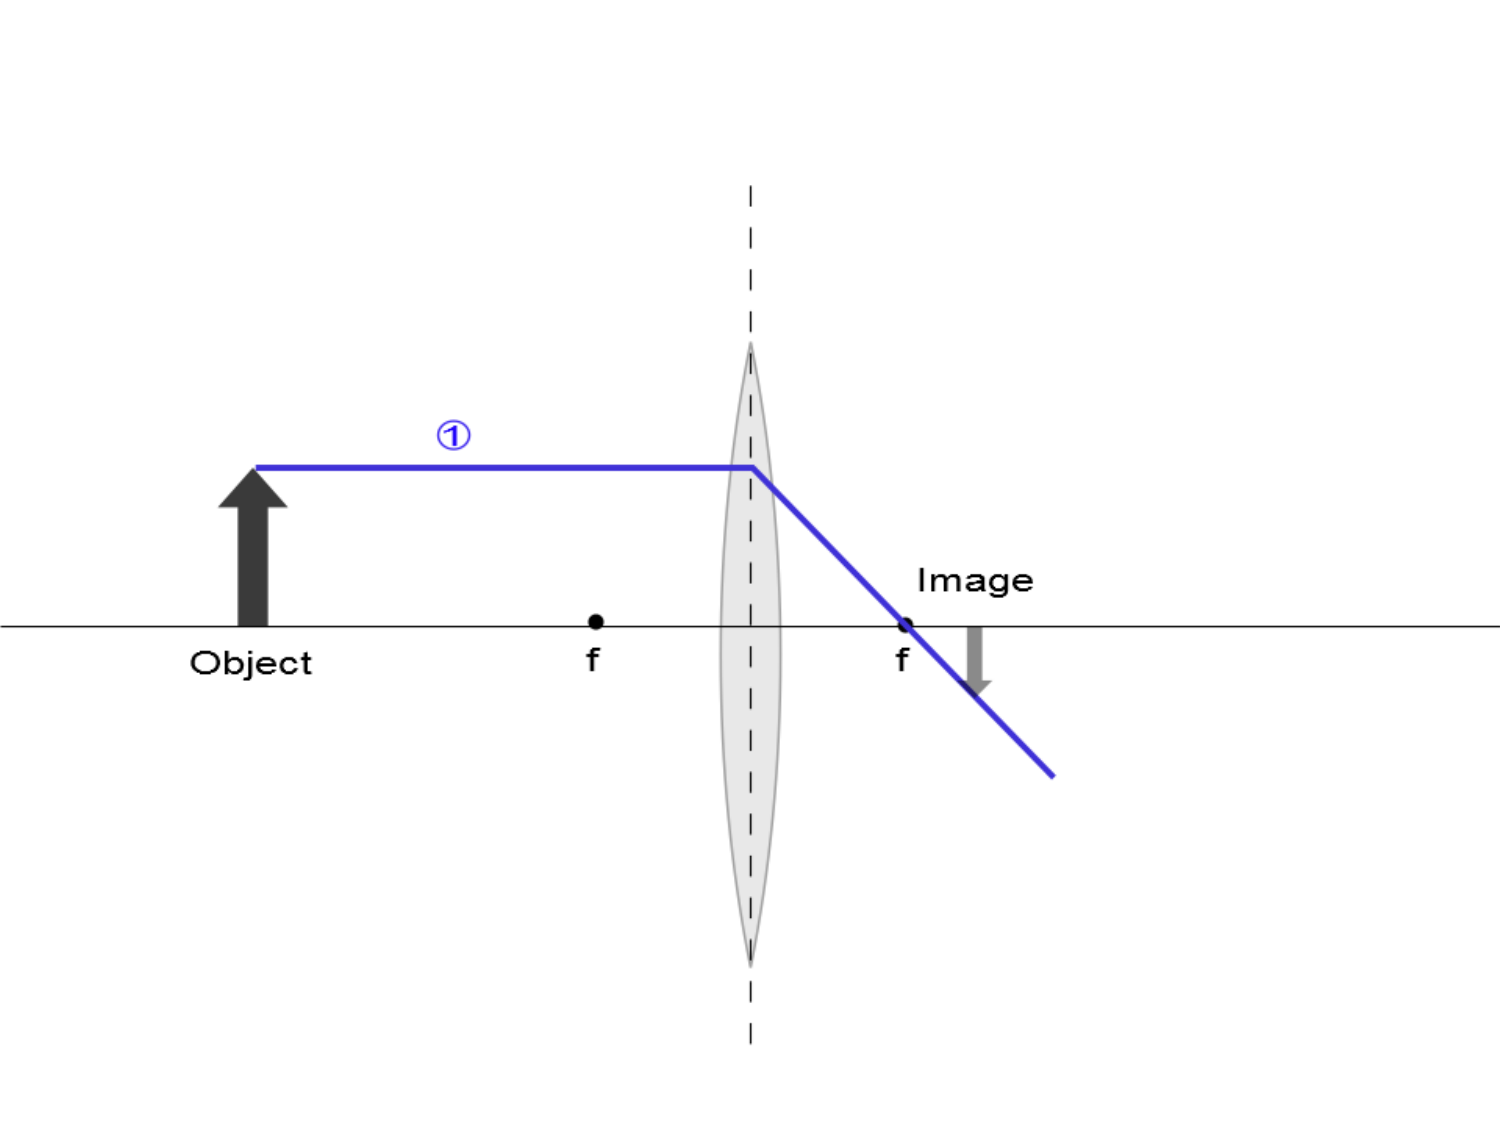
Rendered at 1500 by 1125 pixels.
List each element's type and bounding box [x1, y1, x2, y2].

picture [0, 185, 1500, 1064]
